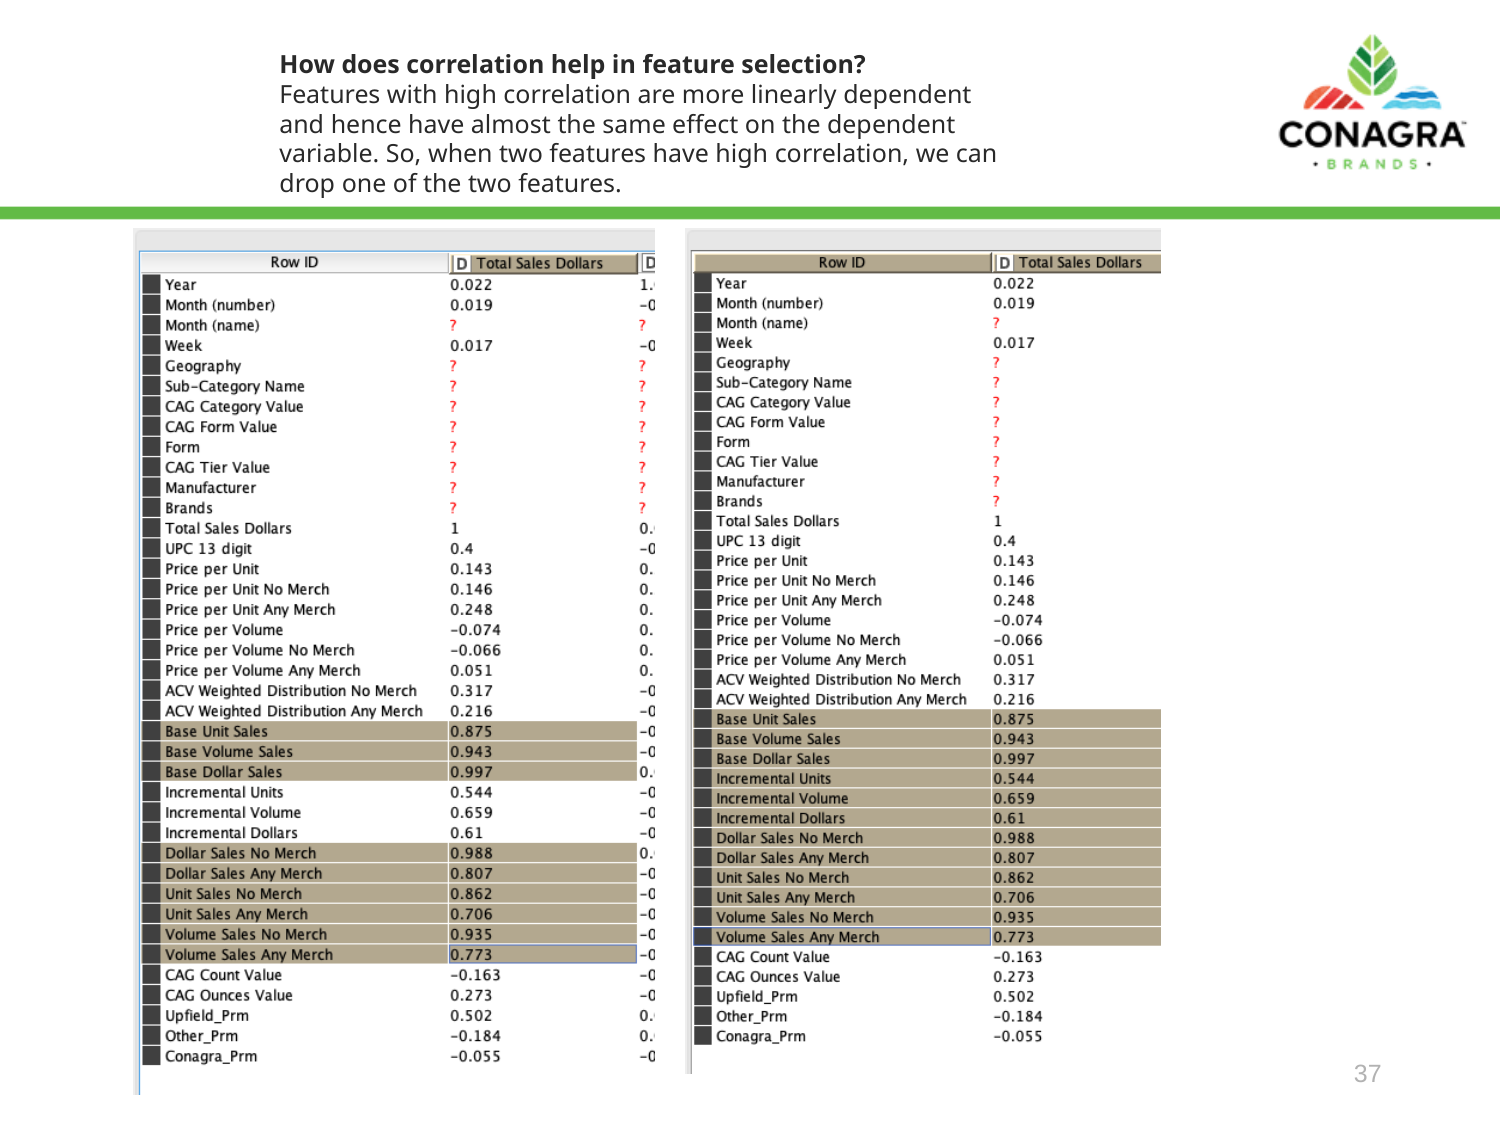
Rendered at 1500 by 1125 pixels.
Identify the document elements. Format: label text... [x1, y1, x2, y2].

picture [0, 0, 1500, 1125]
text_box How does correlation help in feature selection? Features with high correlation are more linearly dependent and hence have almost the same effect on the dependent variable. So, when two features have high correlation, we can drop one of the two features. [264, 40, 1015, 206]
slide_number 37 [1059, 1042, 1397, 1103]
